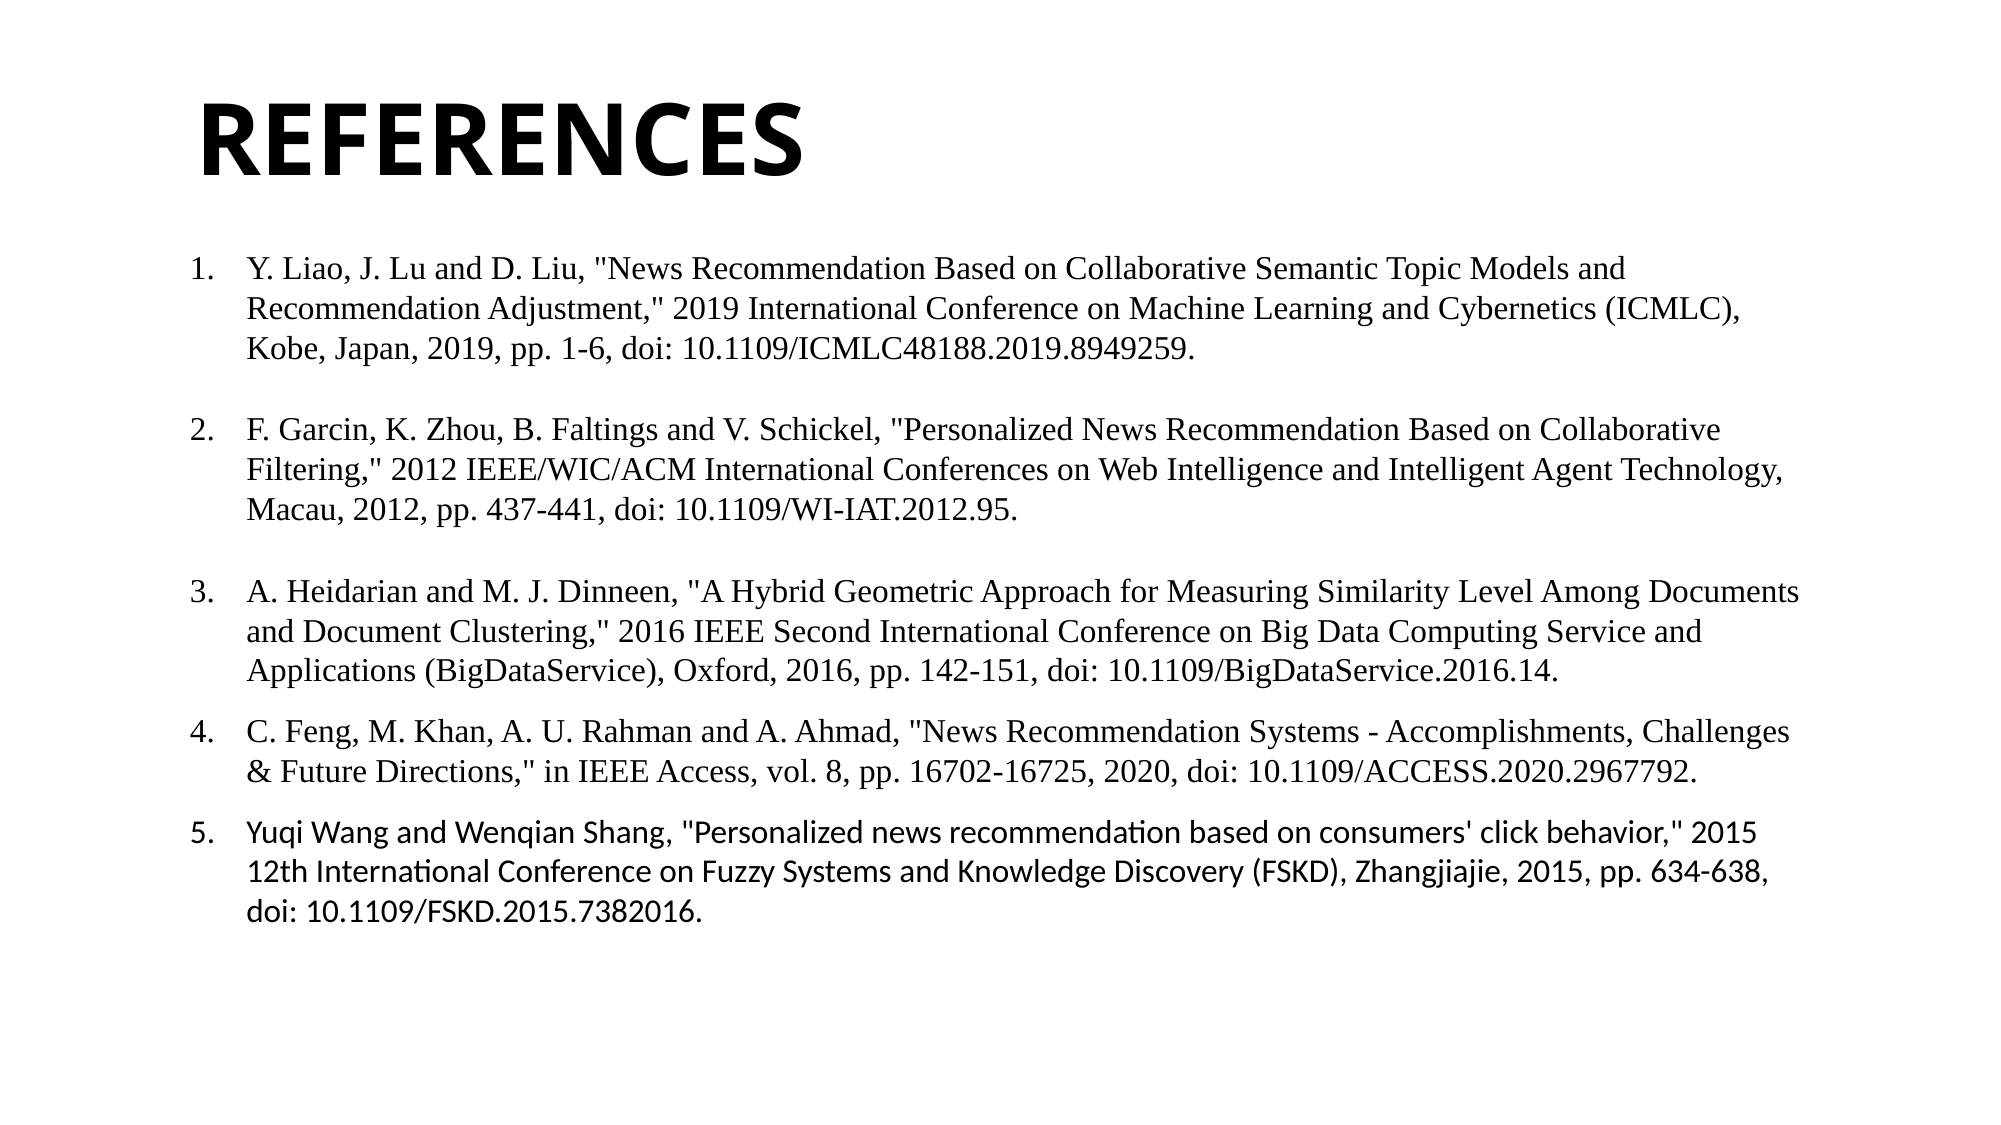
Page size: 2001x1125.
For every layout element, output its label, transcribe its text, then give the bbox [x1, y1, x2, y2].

list Y. Liao, J. Lu and D. Liu, "News Recommendation Based on Collaborative Semantic Topic Models and Recommendation Adjustment," 2019 International Conference on Machine Learning and Cybernetics (ICMLC), Kobe, Japan, 2019, pp. 1-6, doi: 10.1109/ICMLC48188.2019.8949259. F. Garcin, K. Zhou, B. Faltings and V. Schickel, "Personalized News Recommendation Based on Collaborative Filtering," 2012 IEEE/WIC/ACM International Conferences on Web Intelligence and Intelligent Agent Technology, Macau, 2012, pp. 437-441, doi: 10.1109/WI-IAT.2012.95. A. Heidarian and M. J. Dinneen, "A Hybrid Geometric Approach for Measuring Similarity Level Among Documents and Document Clustering," 2016 IEEE Second International Conference on Big Data Computing Service and Applications (BigDataService), Oxford, 2016, pp. 142-151, doi: 10.1109/BigDataService.2016.14. C. Feng, M. Khan, A. U. Rahman and A. Ahmad, "News Recommendation Systems - Accomplishments, Challenges & Future Directions," in IEEE Access, vol. 8, pp. 16702-16725, 2020, doi: 10.1109/ACCESS.2020.2967792. Yuqi Wang and Wenqian Shang, "Personalized news recommendation based on consumers' click behavior," 2015 12th International Conference on Fuzzy Systems and Knowledge Discovery (FSKD), Zhangjiajie, 2015, pp. 634-638, doi: 10.1109/FSKD.2015.7382016. [174, 238, 1825, 946]
title REFERENCES [180, 47, 1830, 239]
